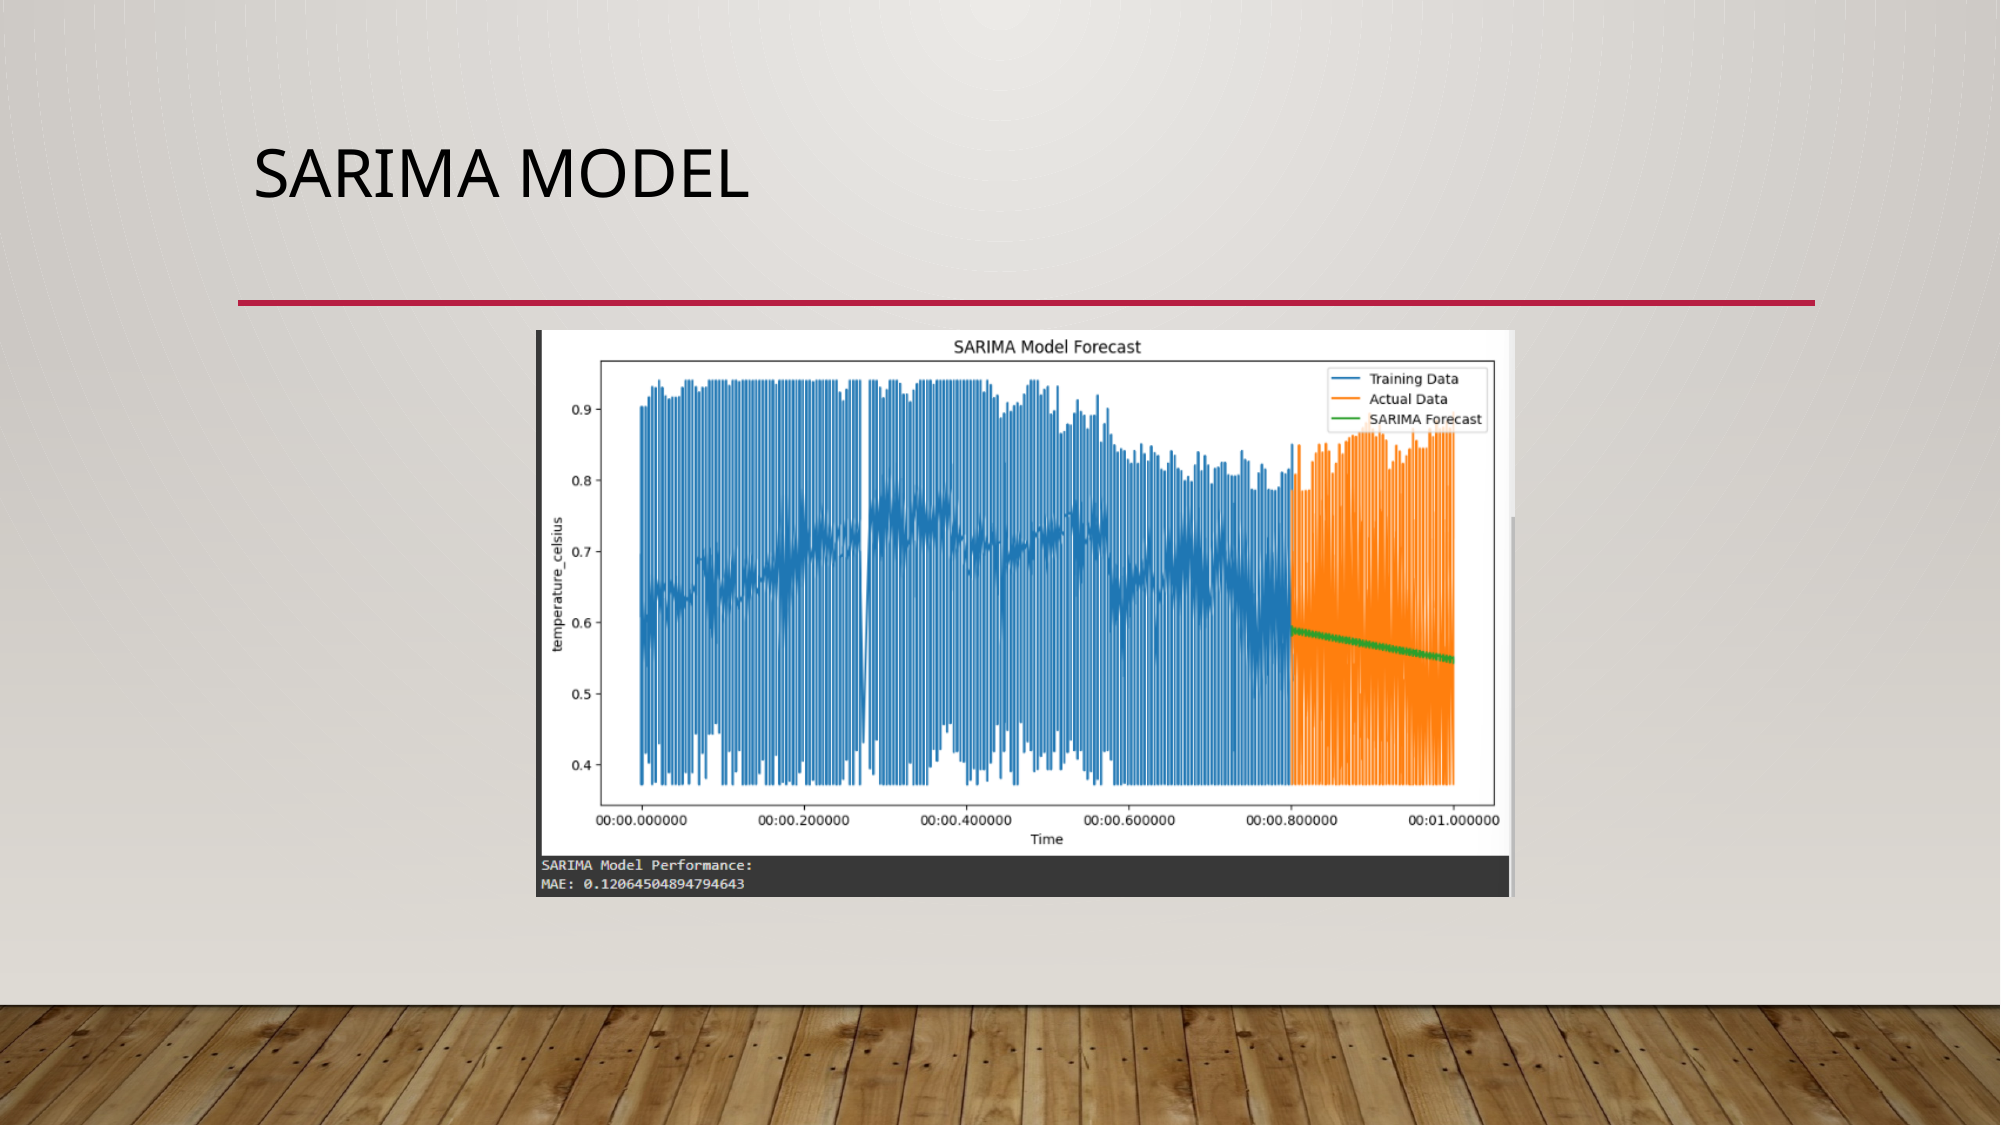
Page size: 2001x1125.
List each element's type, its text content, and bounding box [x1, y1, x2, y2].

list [536, 330, 1515, 897]
picture [0, 1005, 2000, 1125]
title SARIMA MODEL [238, 131, 1814, 305]
